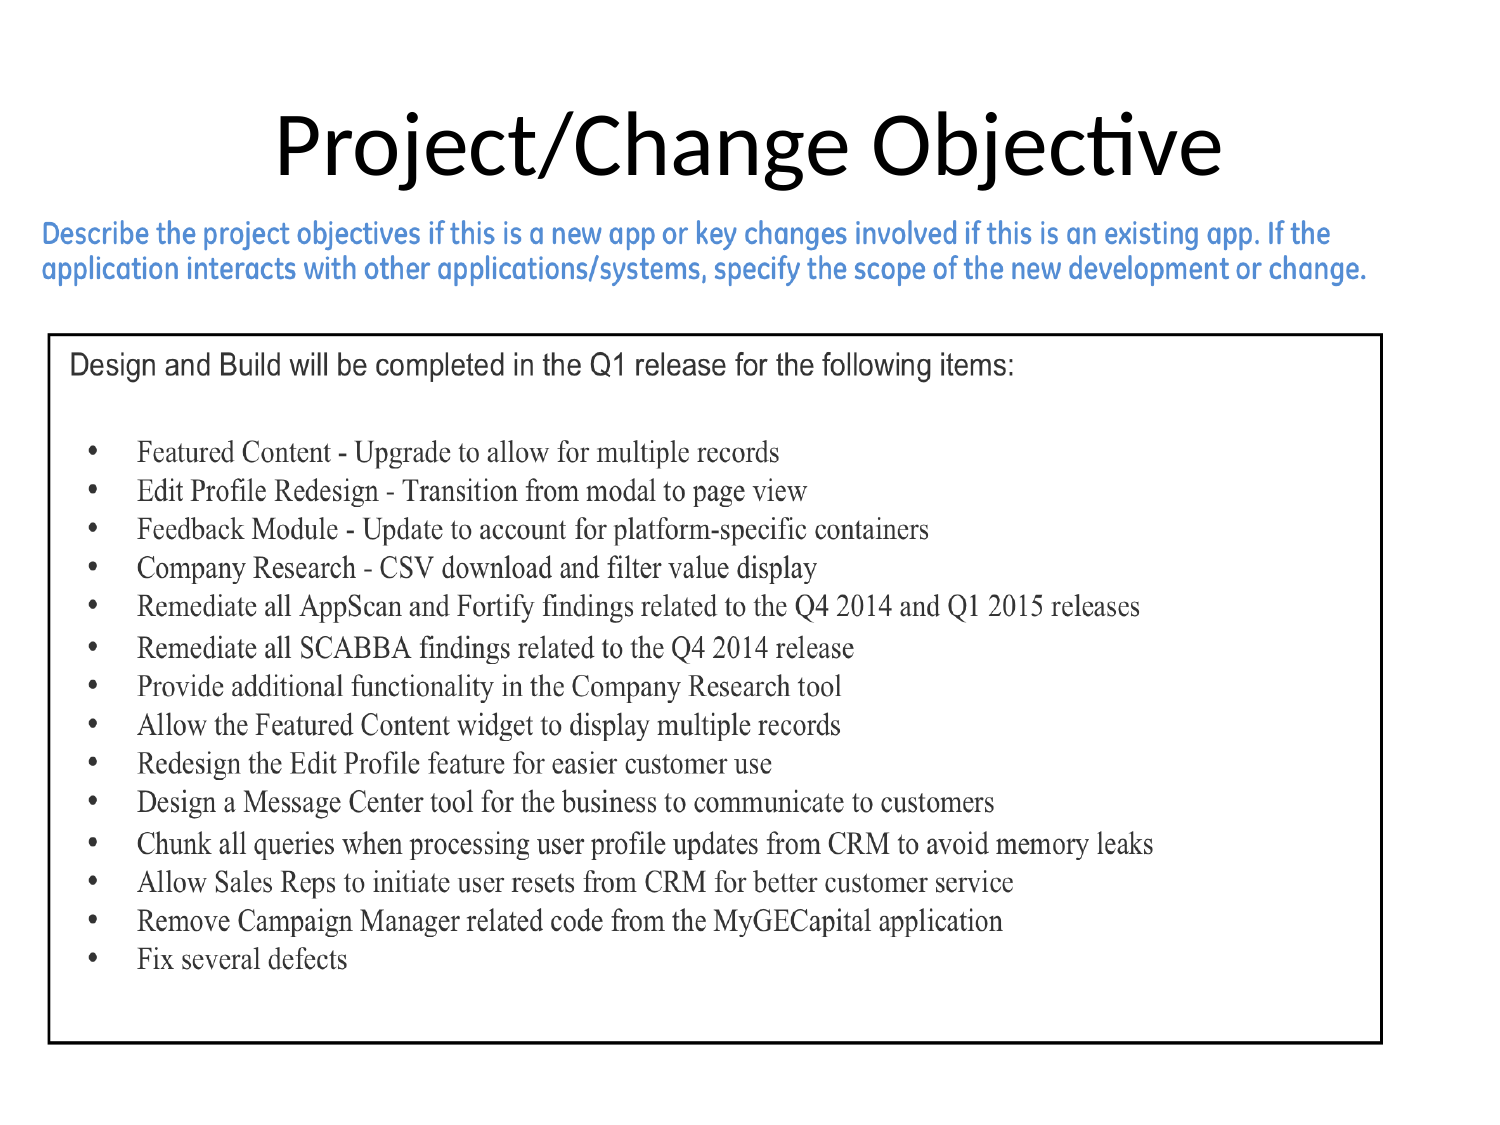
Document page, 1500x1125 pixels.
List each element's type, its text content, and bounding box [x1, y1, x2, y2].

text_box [41, 205, 1397, 1049]
title Project/Change Objective [75, 45, 1425, 233]
